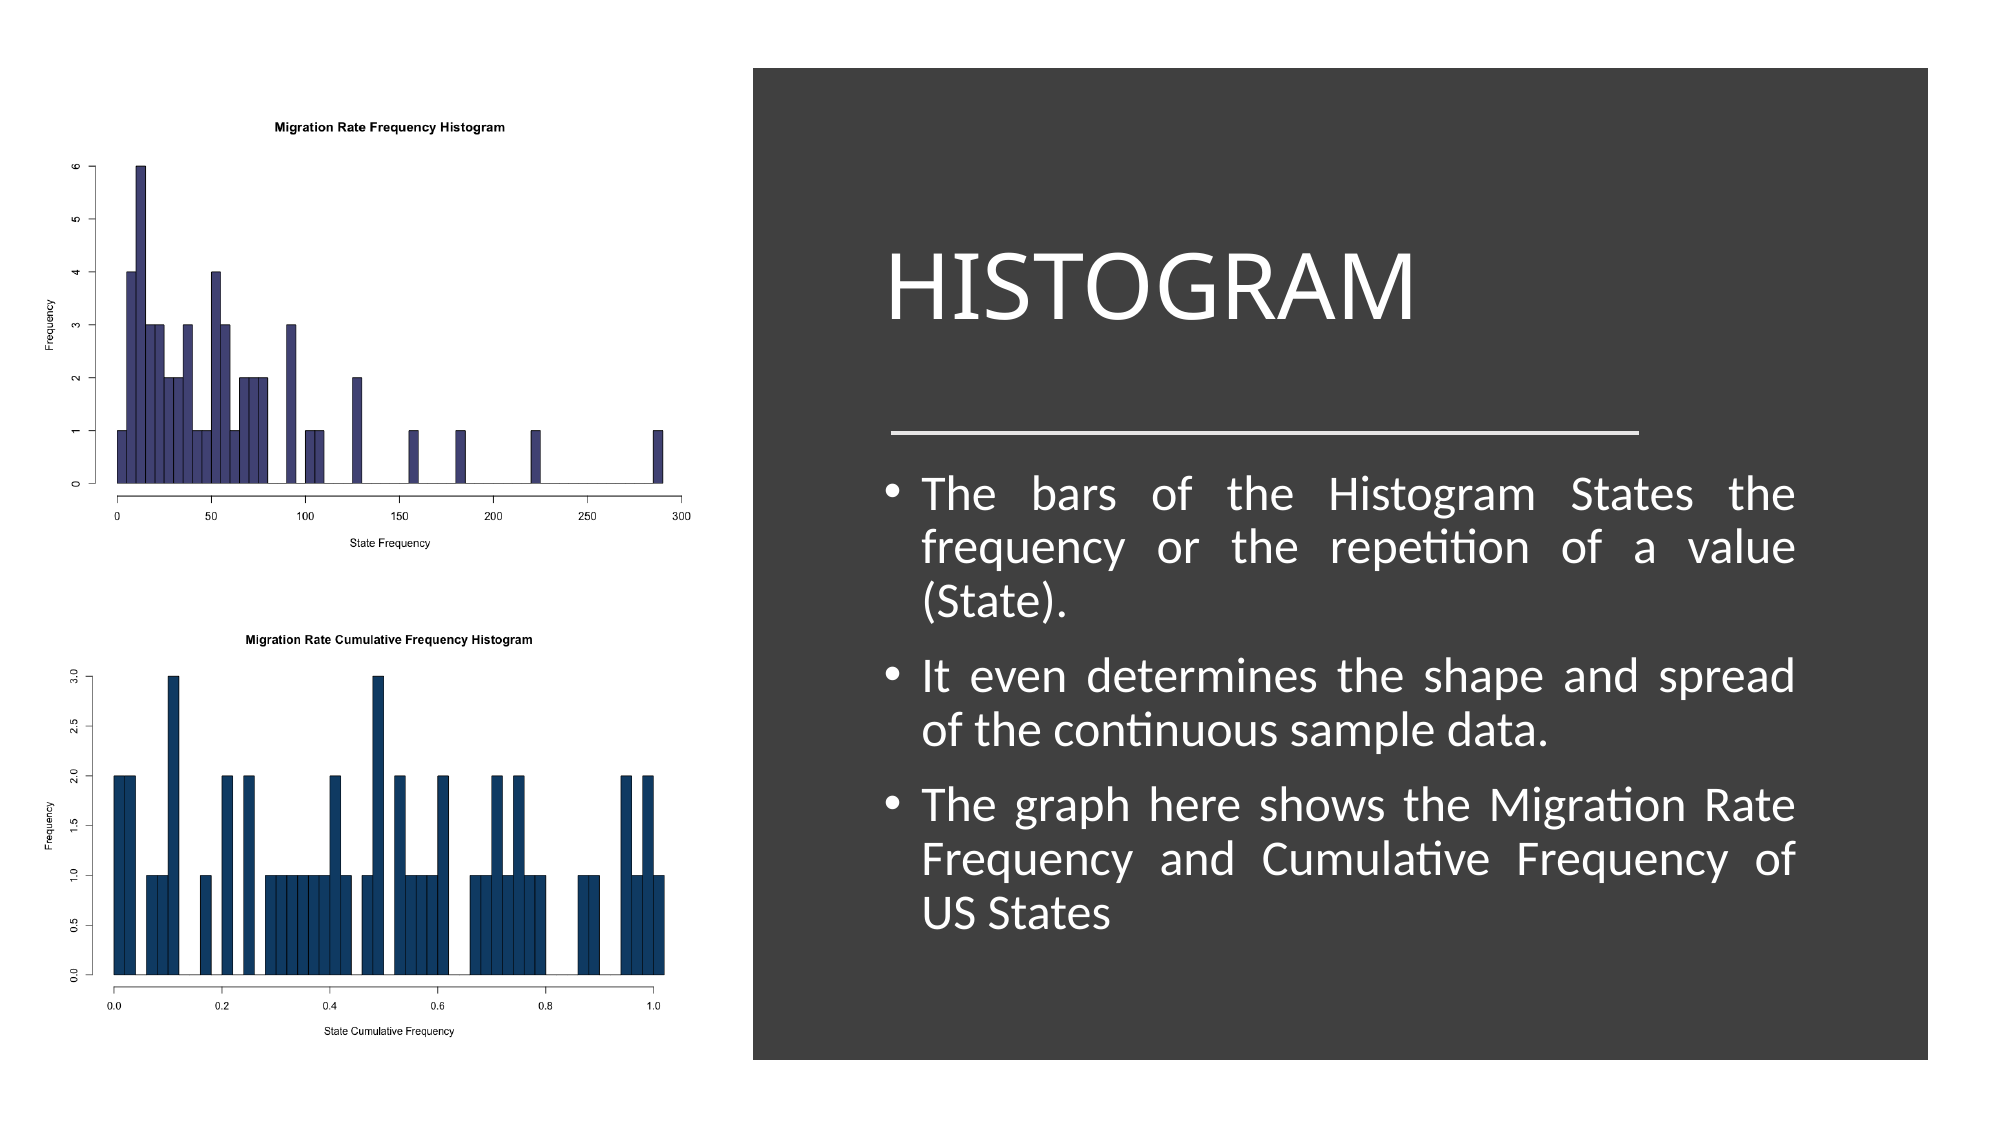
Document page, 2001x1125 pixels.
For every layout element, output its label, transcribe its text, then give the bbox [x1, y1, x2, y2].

list The bars of the Histogram States the frequency or the repetition of a value (State). It even determines the shape and spread of the continuous sample data. The graph here shows the Migration Rate Frequency and Cumulative Frequency of US States [869, 459, 1812, 950]
picture [41, 99, 712, 563]
text_box [762, 77, 1918, 1050]
title HISTOGRAM [869, 172, 1795, 407]
picture [41, 613, 712, 1050]
